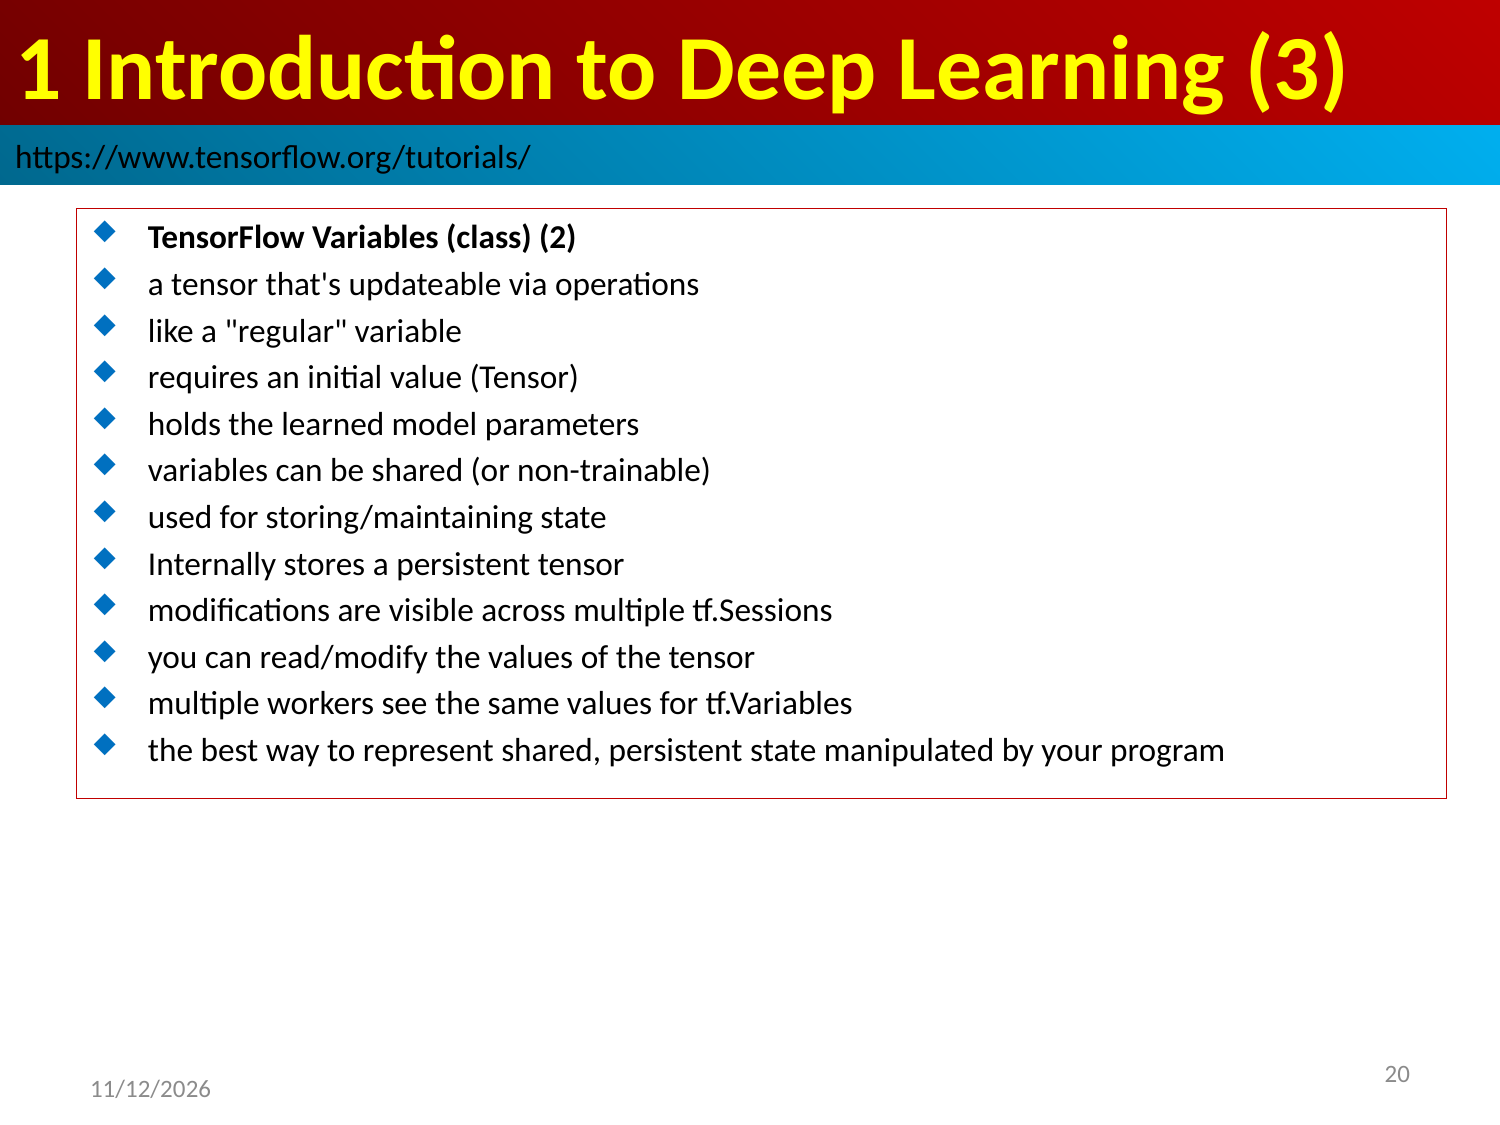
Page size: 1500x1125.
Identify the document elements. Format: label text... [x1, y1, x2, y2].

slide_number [75, 1042, 425, 1103]
text_box https://www.tensorflow.org/tutorials/ [0, 125, 1500, 185]
subtitle TensorFlow Variables (class) (2) a tensor that's updateable via operations like a "regular" variable requires an initial value (Tensor) holds the learned model parameters variables can be shared (or non-trainable) used for storing/maintaining state Internally stores a persistent tensor modifications are visible across multiple tf.Sessions you can read/modify the values of the tensor multiple workers see the same values for tf.Variables the best way to represent shared, persistent state manipulated by your program [76, 208, 1447, 799]
slide_number 20 [1074, 1042, 1425, 1103]
title 1 Introduction to Deep Learning (3) [0, 0, 1500, 125]
